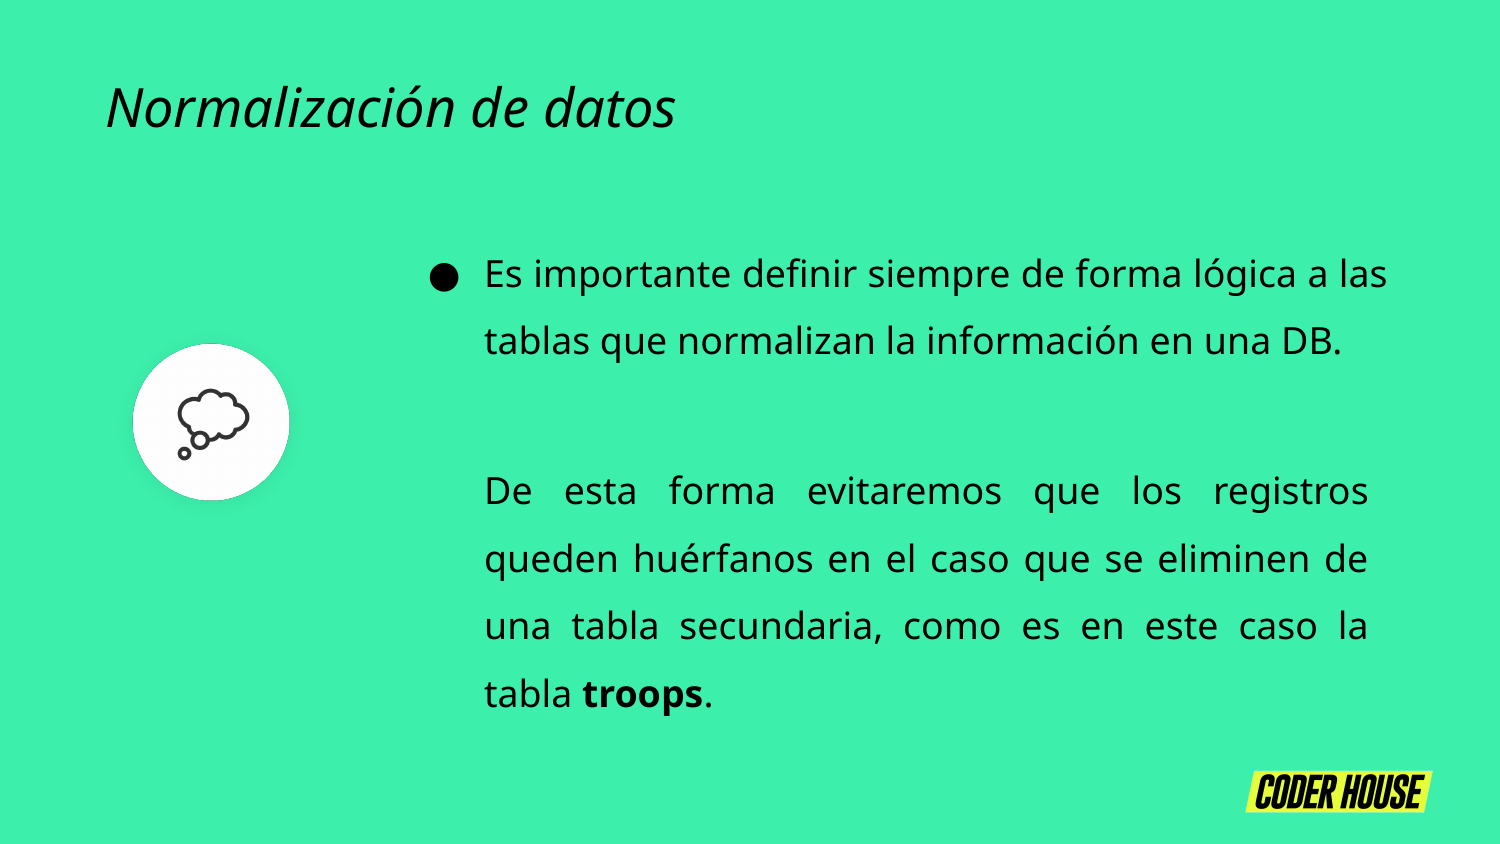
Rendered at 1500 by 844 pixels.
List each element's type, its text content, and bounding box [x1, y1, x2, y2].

text_box De esta forma evitaremos que los registros queden huérfanos en el caso que se eliminen de una tabla secundaria, como es en este caso la tabla troops. [394, 430, 1391, 731]
text_box Es importante definir siempre de forma lógica a las tablas que normalizan la información en una DB. [394, 212, 1410, 422]
picture [1241, 764, 1437, 819]
text_box Normalización de datos [90, 58, 1410, 175]
picture [113, 324, 309, 520]
